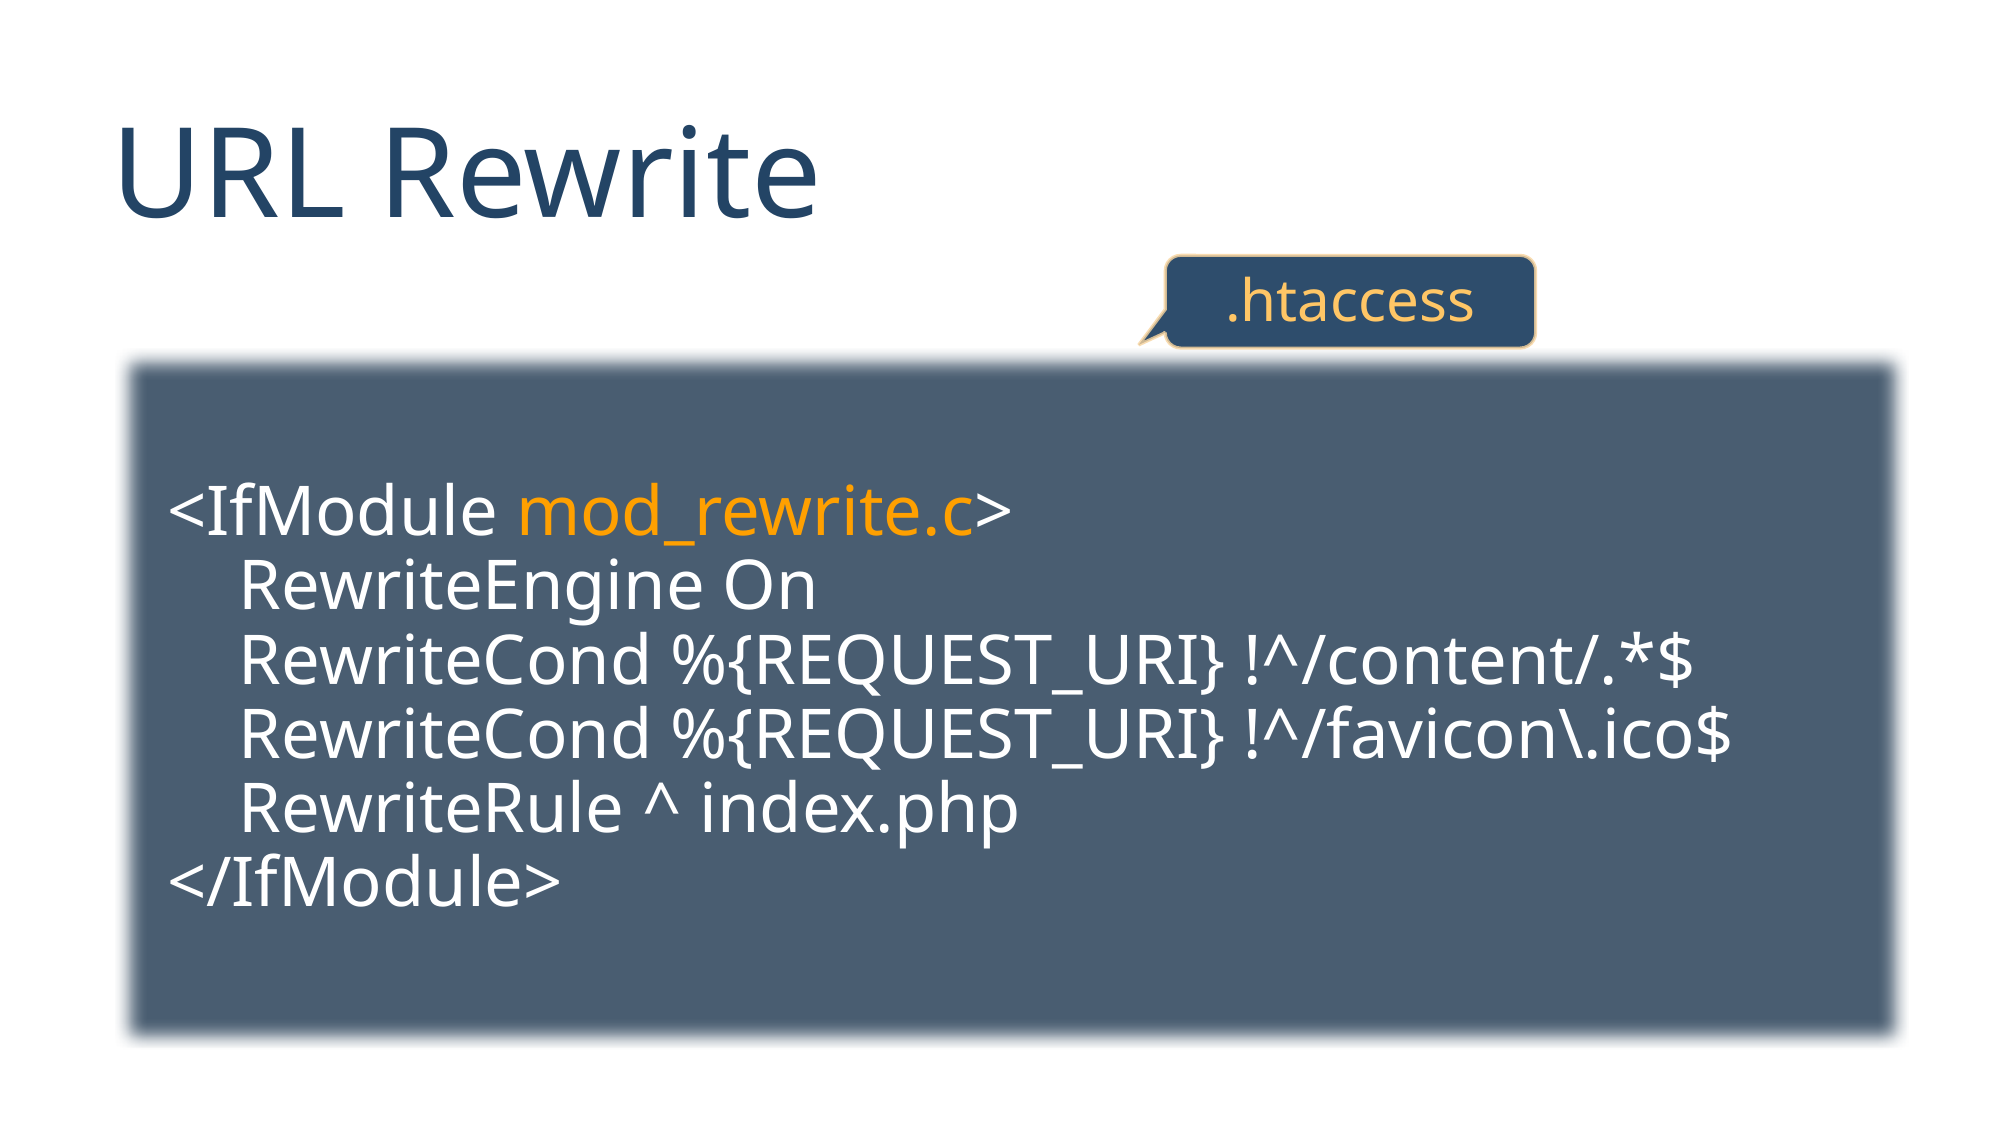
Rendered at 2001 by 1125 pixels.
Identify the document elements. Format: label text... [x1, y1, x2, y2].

text_box <IfModule mod_rewrite.c> RewriteEngine On RewriteCond %{REQUEST_URI} !^/content/.*$ RewriteCond %{REQUEST_URI} !^/favicon\.ico$ RewriteRule ^ index.php </IfModule> [145, 377, 1883, 1023]
text_box .htaccess [1137, 254, 1537, 350]
title URL Rewrite [96, 99, 1998, 255]
